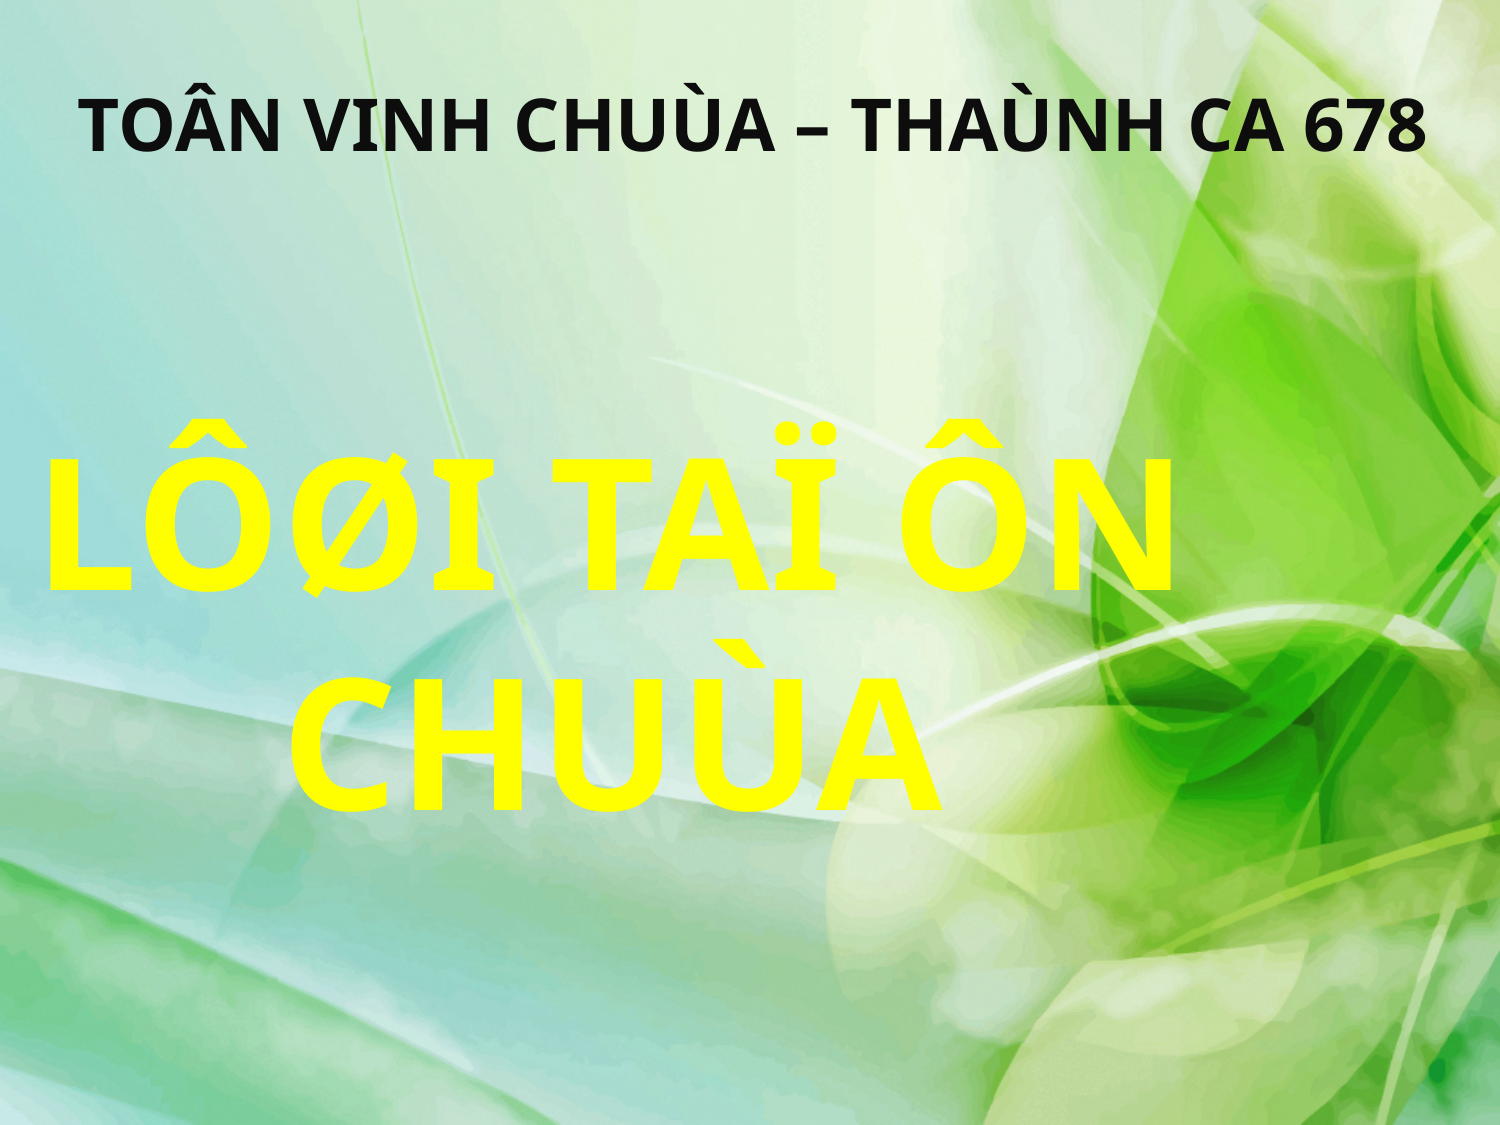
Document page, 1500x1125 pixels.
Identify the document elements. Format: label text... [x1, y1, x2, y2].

text_box TOÂN VINH CHUÙA – THAÙNH CA 678 [3, 71, 1500, 174]
picture [0, 0, 1500, 1125]
text_box LÔØI TAÏ ÔN CHUÙA [0, 399, 1225, 855]
